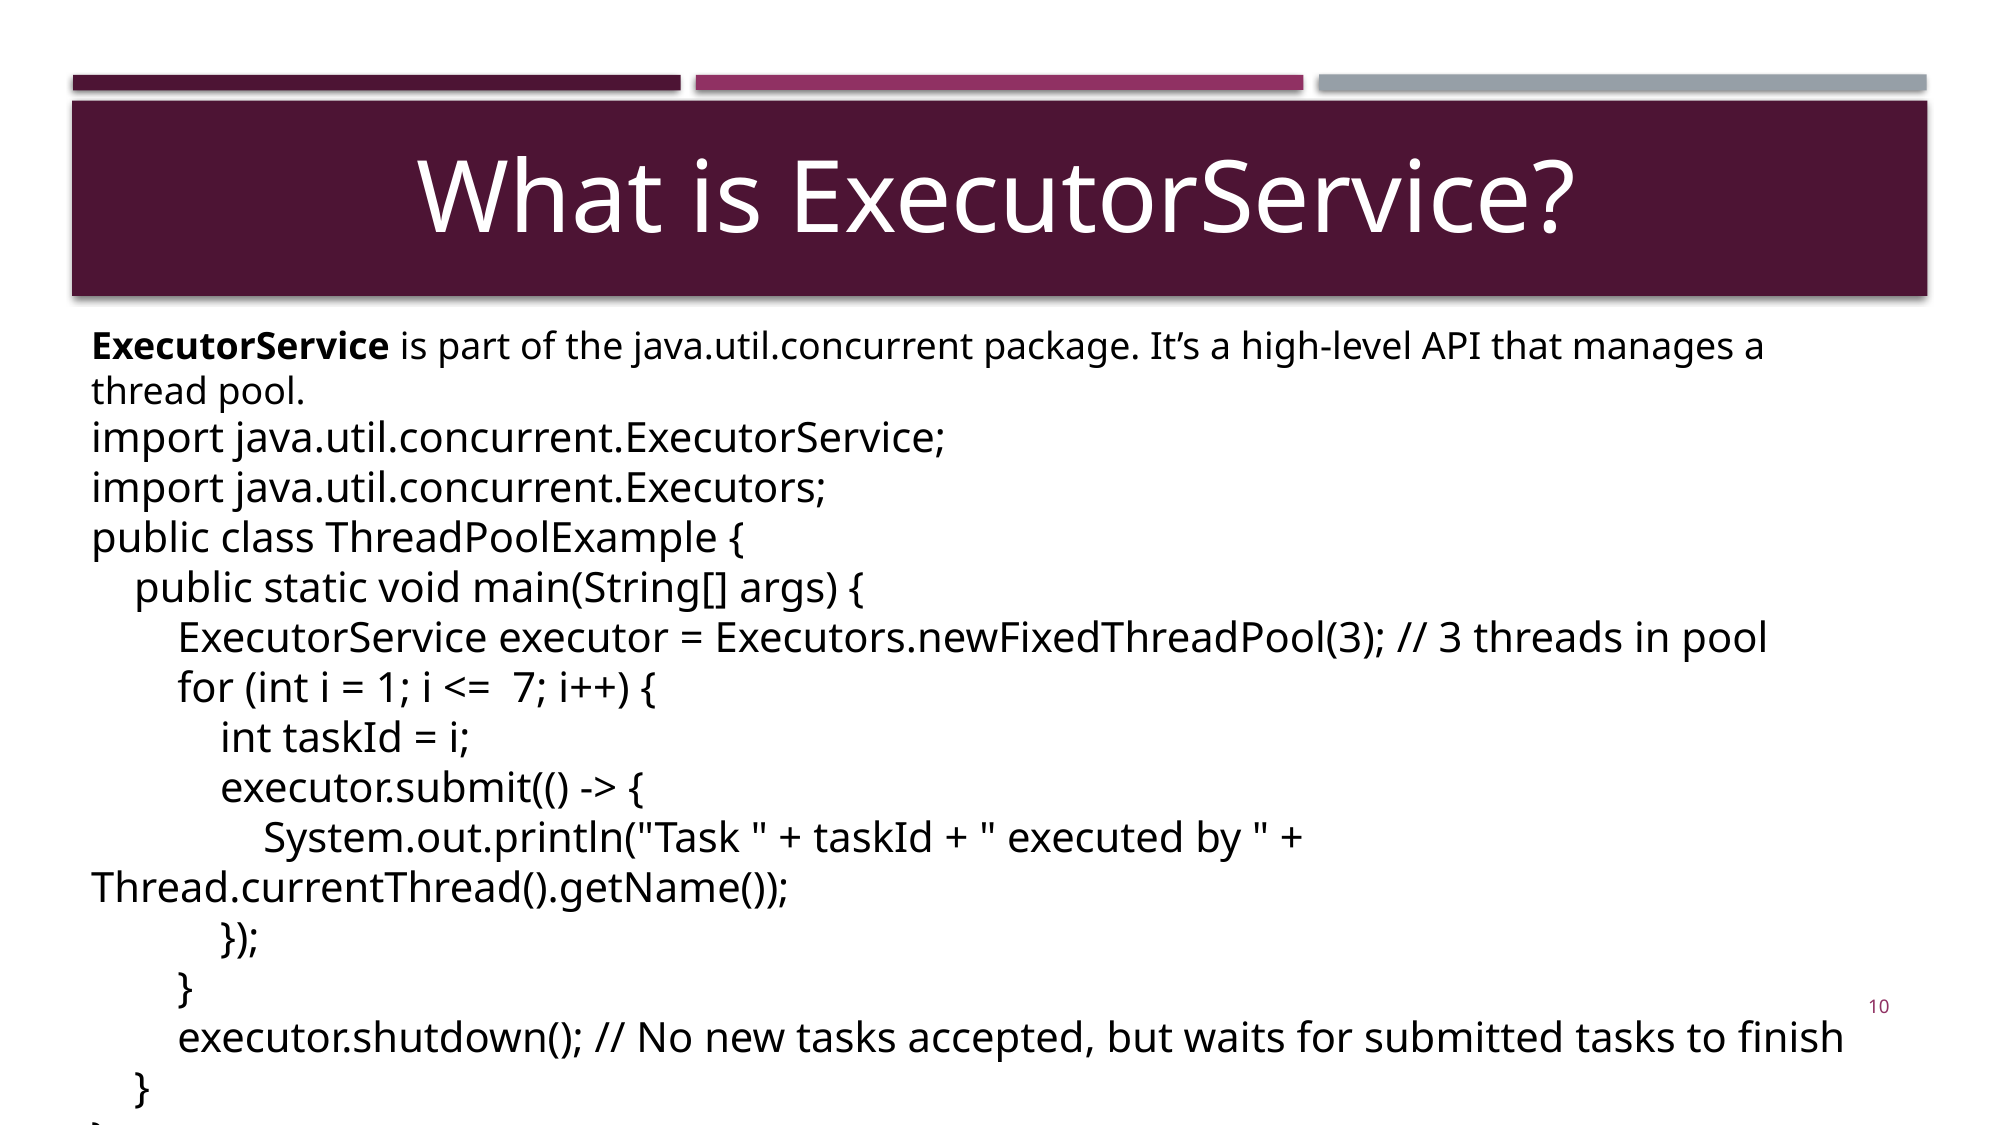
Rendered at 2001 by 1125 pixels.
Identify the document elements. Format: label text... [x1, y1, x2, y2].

text_box import java.util.concurrent.ExecutorService; import java.util.concurrent.Executors; public class ThreadPoolExample { public static void main(String[] args) { ExecutorService executor = Executors.newFixedThreadPool(3); // 3 threads in pool for (int i = 1; i <= 7; i++) { int taskId = i; executor.submit(() -> { System.out.println("Task " + taskId + " executed by " + Thread.currentThread().getName()); }); } executor.shutdown(); // No new tasks accepted, but waits for submitted tasks to finish } } [76, 420, 1875, 1125]
text_box ExecutorService is part of the java.util.concurrent package. It’s a high-level API that manages a thread pool. [76, 314, 1875, 420]
text_box What is ExecutorService? [76, 124, 1917, 260]
slide_number 10 [1875, 977, 1905, 1037]
